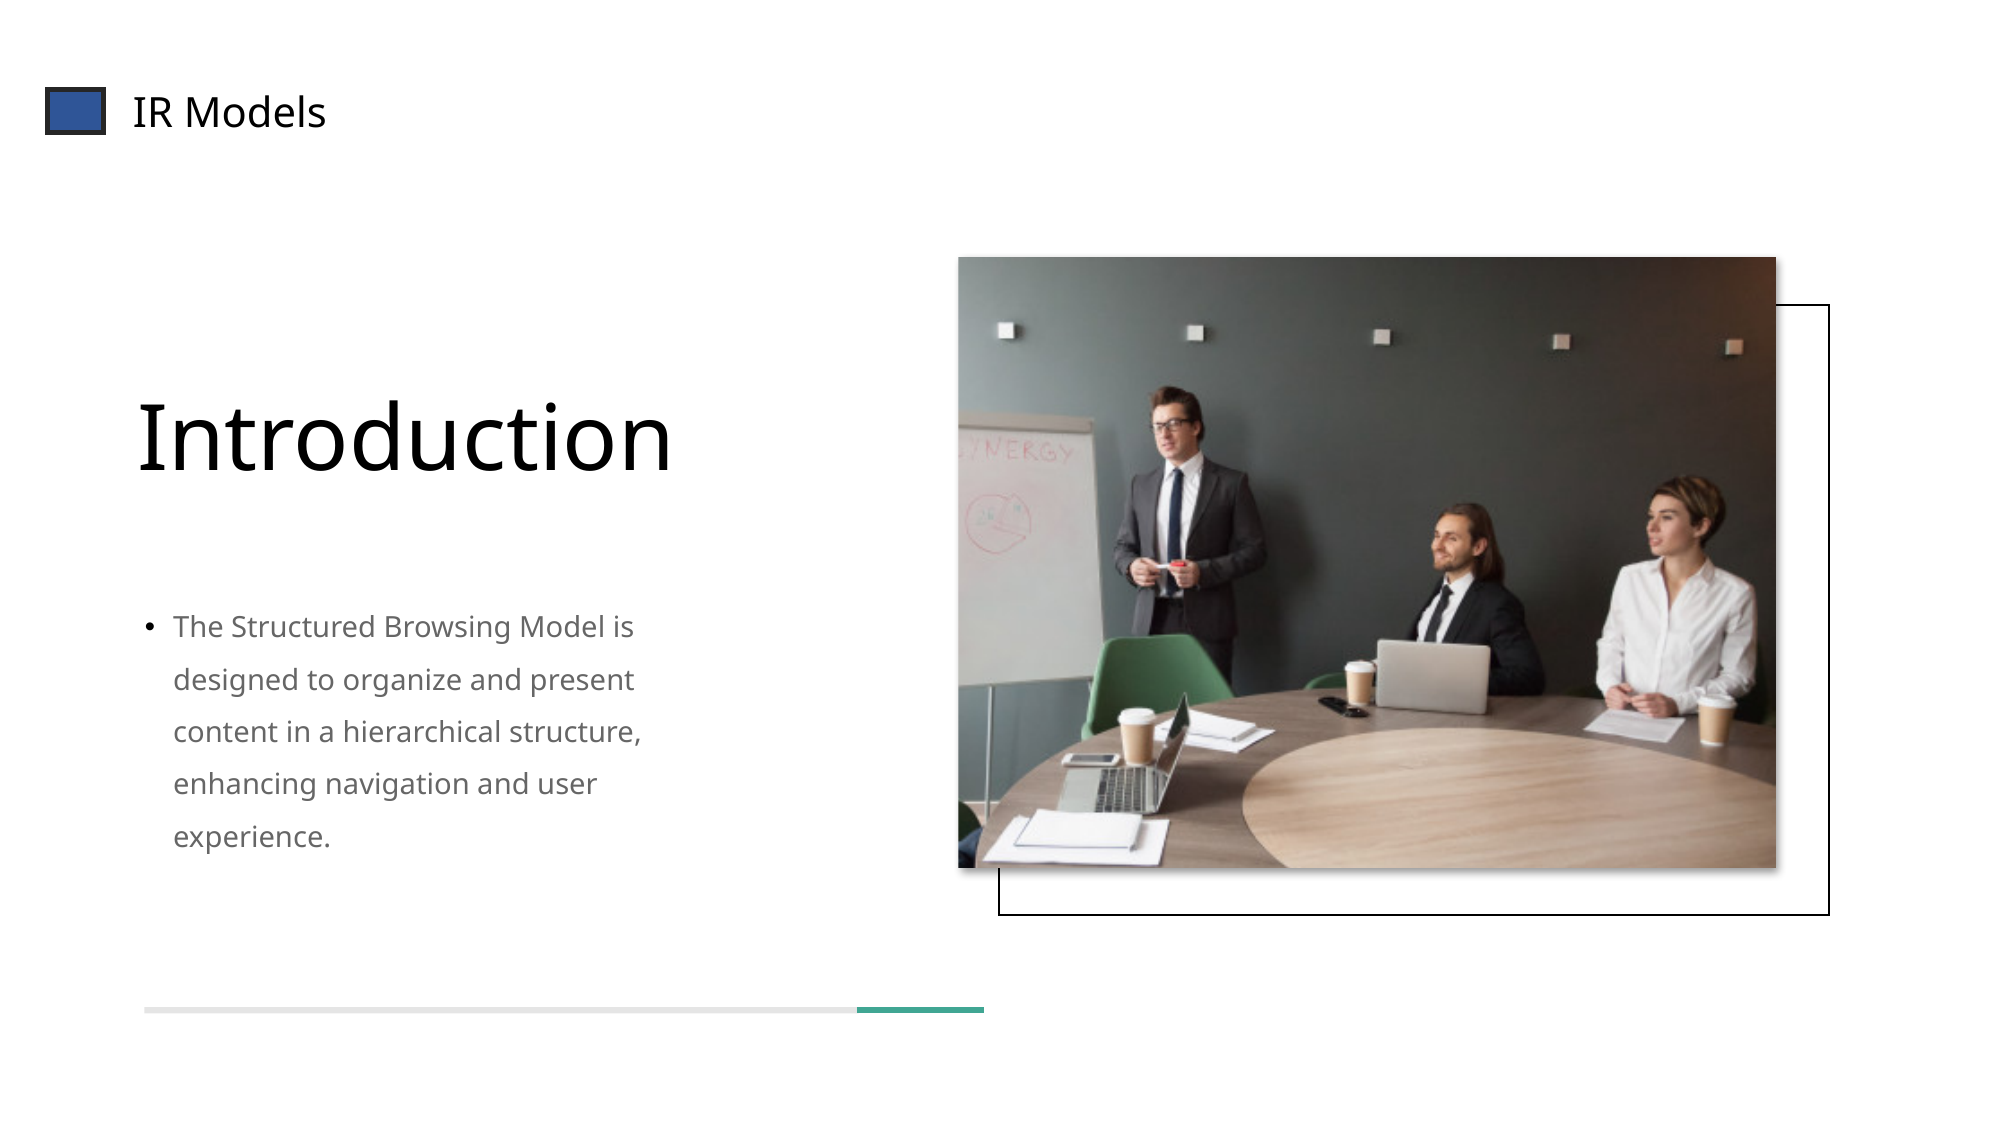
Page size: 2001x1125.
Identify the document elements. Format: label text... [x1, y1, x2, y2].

text_box Introduction [122, 384, 691, 498]
text_box The Structured Browsing Model is designed to organize and present content in a hierarchical structure, enhancing navigation and user experience. [130, 583, 729, 889]
text_box [46, 89, 104, 133]
text_box [998, 304, 1830, 916]
text_box IR Models [118, 78, 342, 143]
picture [958, 257, 1776, 868]
